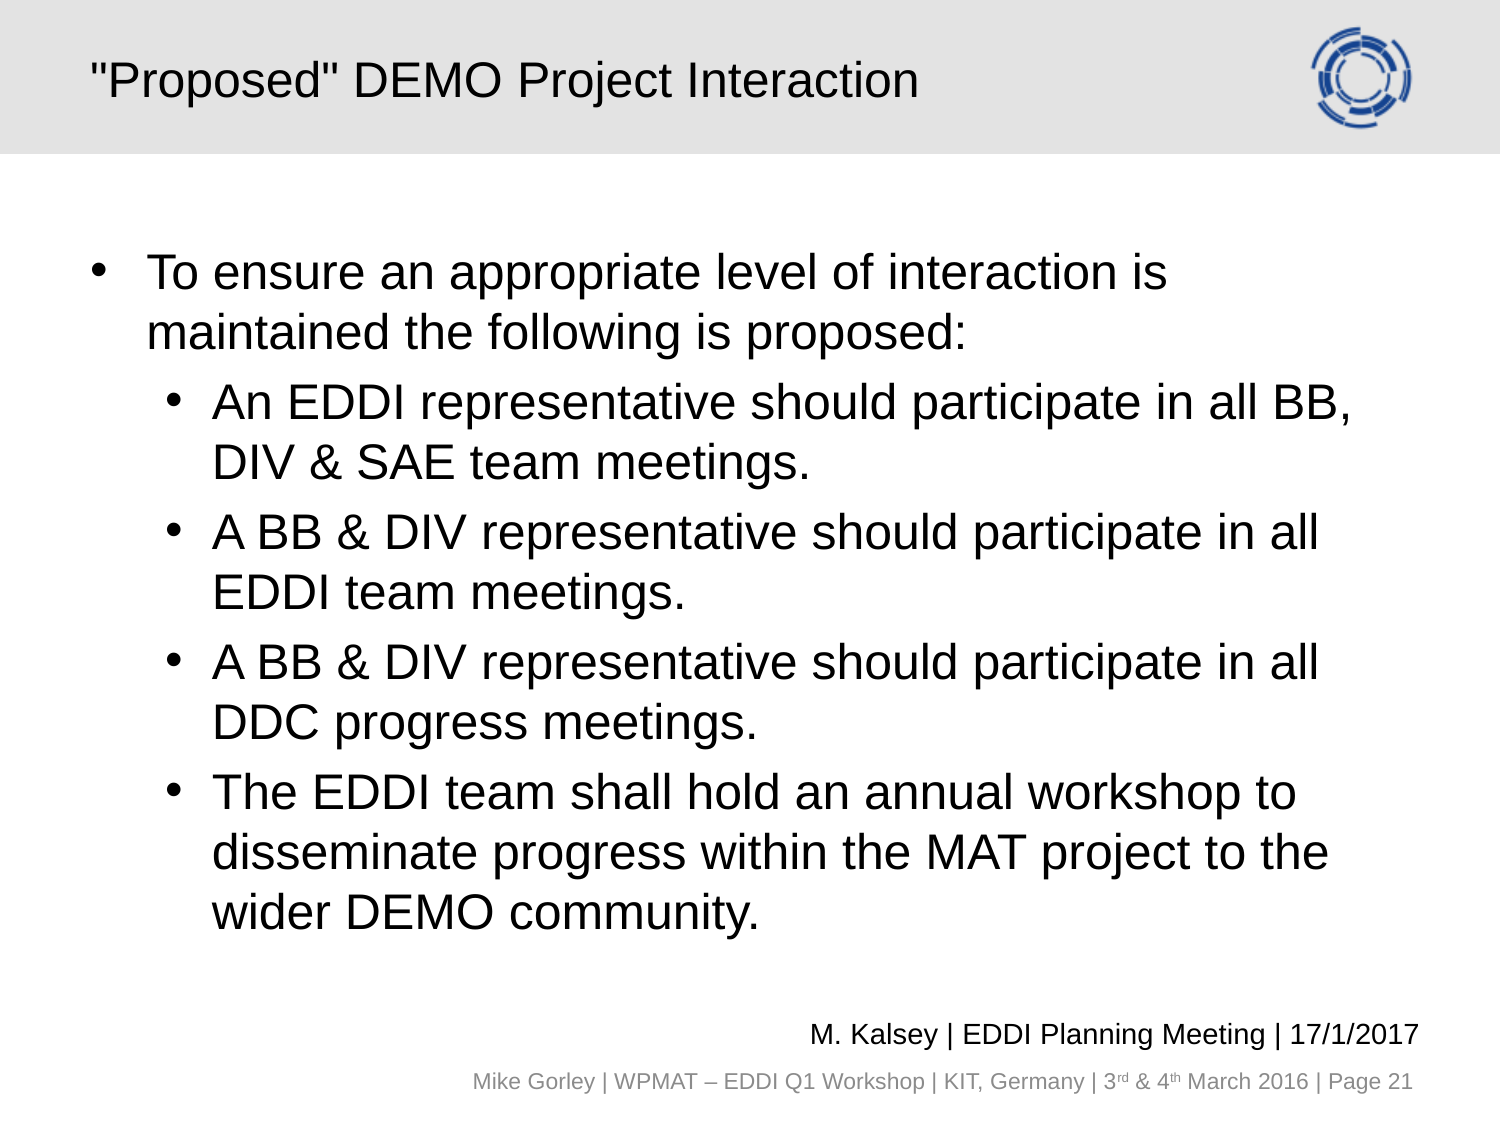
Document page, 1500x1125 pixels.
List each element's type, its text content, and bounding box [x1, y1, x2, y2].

title "Proposed" DEMO Project Interaction [75, 4, 1294, 151]
footer Mike Gorley | WPMAT – EDDI Q1 Workshop | KIT, Germany | 3rd & 4th March 2016 | Page 21 [76, 1058, 1429, 1103]
picture [0, 0, 1500, 154]
text_box M. Kalsey | EDDI Planning Meeting | 17/1/2017 [771, 1007, 1452, 1058]
list To ensure an appropriate level of interaction is maintained the following is proposed: An EDDI representative should participate in all BB, DIV & SAE team meetings. A BB & DIV representative should participate in all EDDI team meetings. A BB & DIV representative should participate in all DDC progress meetings. The EDDI team shall hold an annual workshop to disseminate progress within the MAT project to the wider DEMO community. [75, 231, 1425, 1035]
